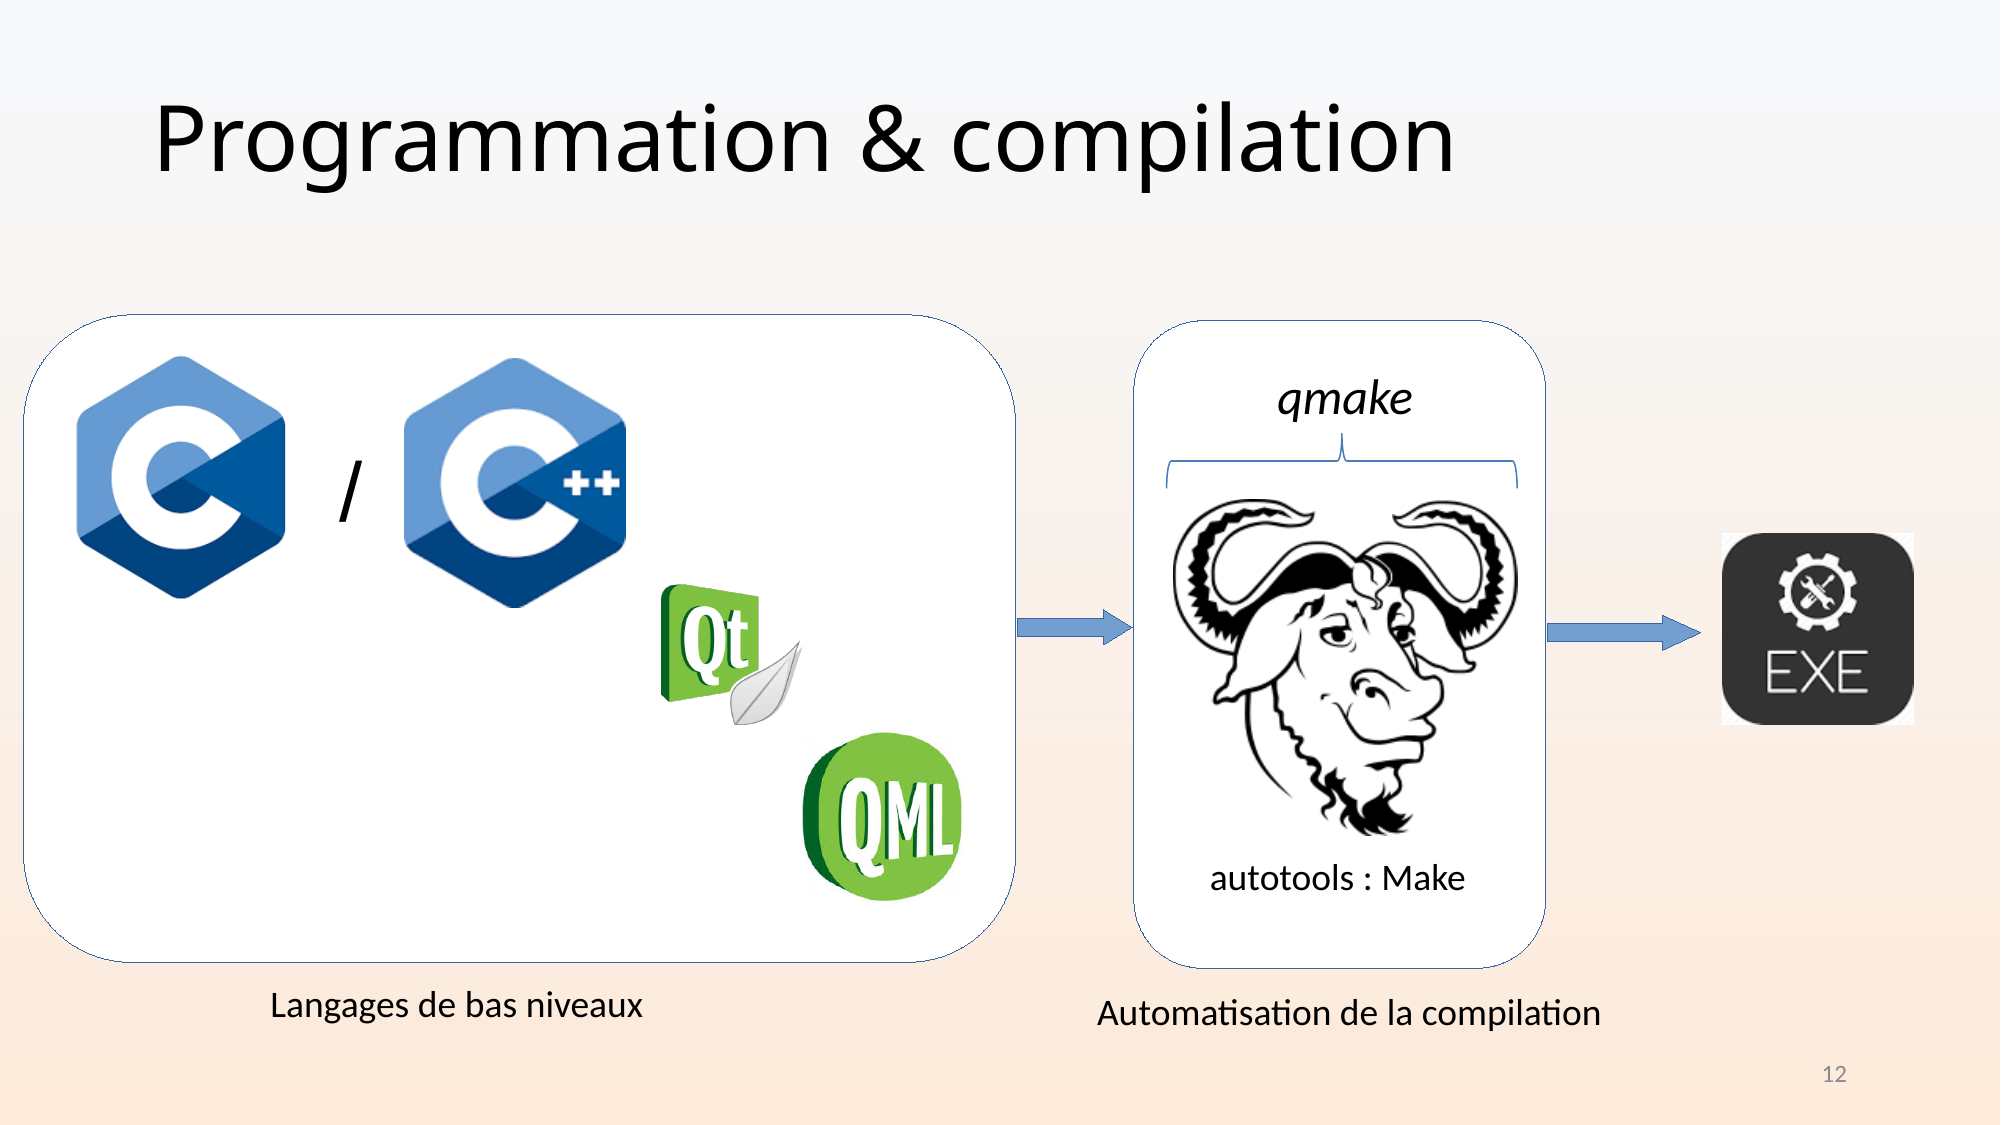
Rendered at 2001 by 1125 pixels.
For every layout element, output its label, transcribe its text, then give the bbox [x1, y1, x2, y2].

text_box Langages de bas niveaux [255, 972, 697, 1033]
picture [794, 729, 969, 904]
text_box [1165, 432, 1518, 489]
text_box 12 [1412, 1042, 1862, 1103]
text_box / [324, 431, 378, 546]
text_box [1547, 615, 1701, 651]
text_box Automatisation de la compilation [1082, 980, 1678, 1040]
text_box [1133, 320, 1546, 969]
text_box [23, 314, 1016, 963]
text_box qmake [1231, 356, 1460, 432]
text_box Programmation & compilation [137, 32, 1904, 250]
picture [404, 358, 627, 609]
picture [55, 348, 310, 603]
picture [661, 584, 804, 725]
text_box [1017, 609, 1133, 645]
picture [1722, 533, 1914, 725]
text_box autotools : Make [1194, 844, 1481, 951]
picture [1173, 499, 1518, 836]
